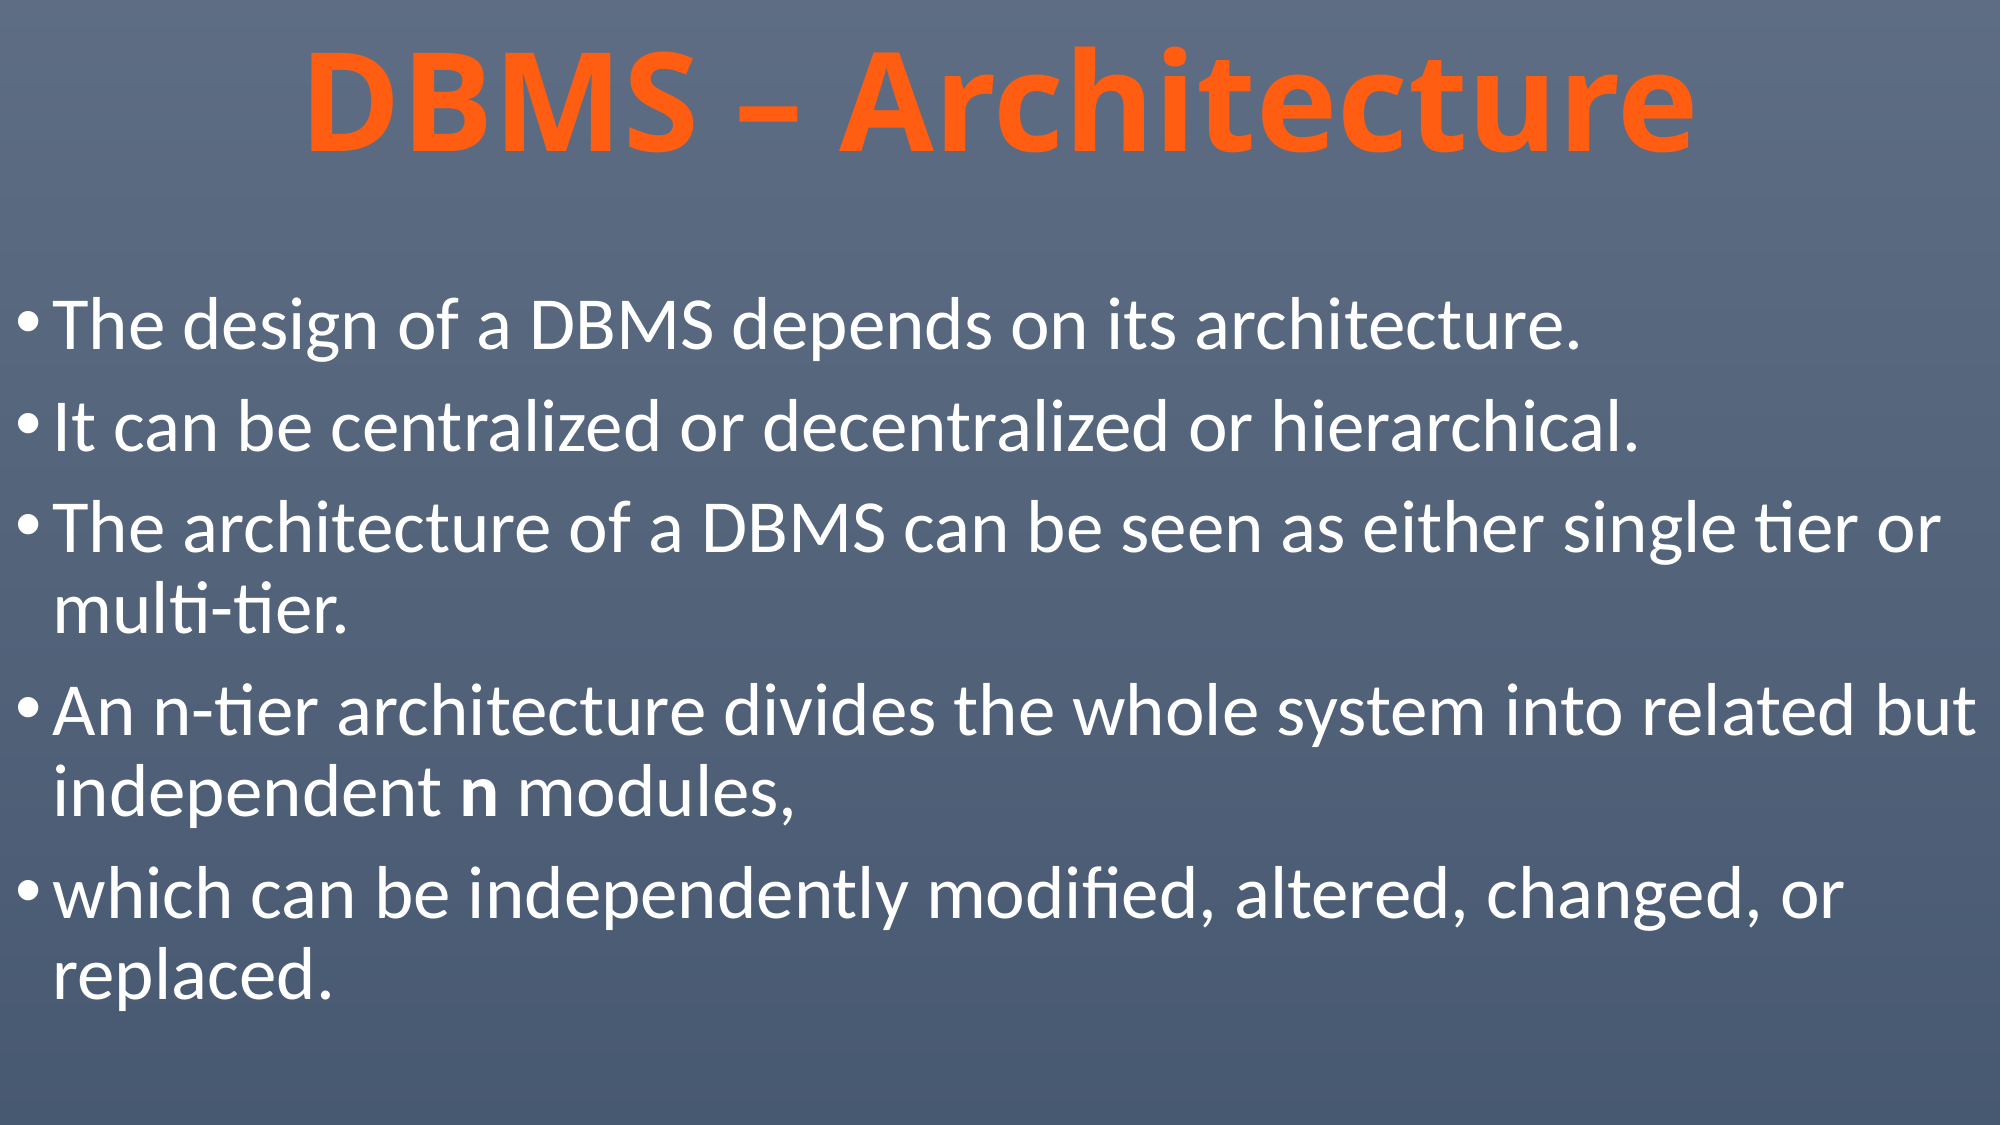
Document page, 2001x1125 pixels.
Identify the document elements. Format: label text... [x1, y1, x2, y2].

list The design of a DBMS depends on its architecture. It can be centralized or decentralized or hierarchical. The architecture of a DBMS can be seen as either single tier or multi-tier. An n-tier architecture divides the whole system into related but independent n modules, which can be independently modified, altered, changed, or replaced. [0, 276, 2000, 1011]
title DBMS – Architecture [137, 0, 1863, 215]
